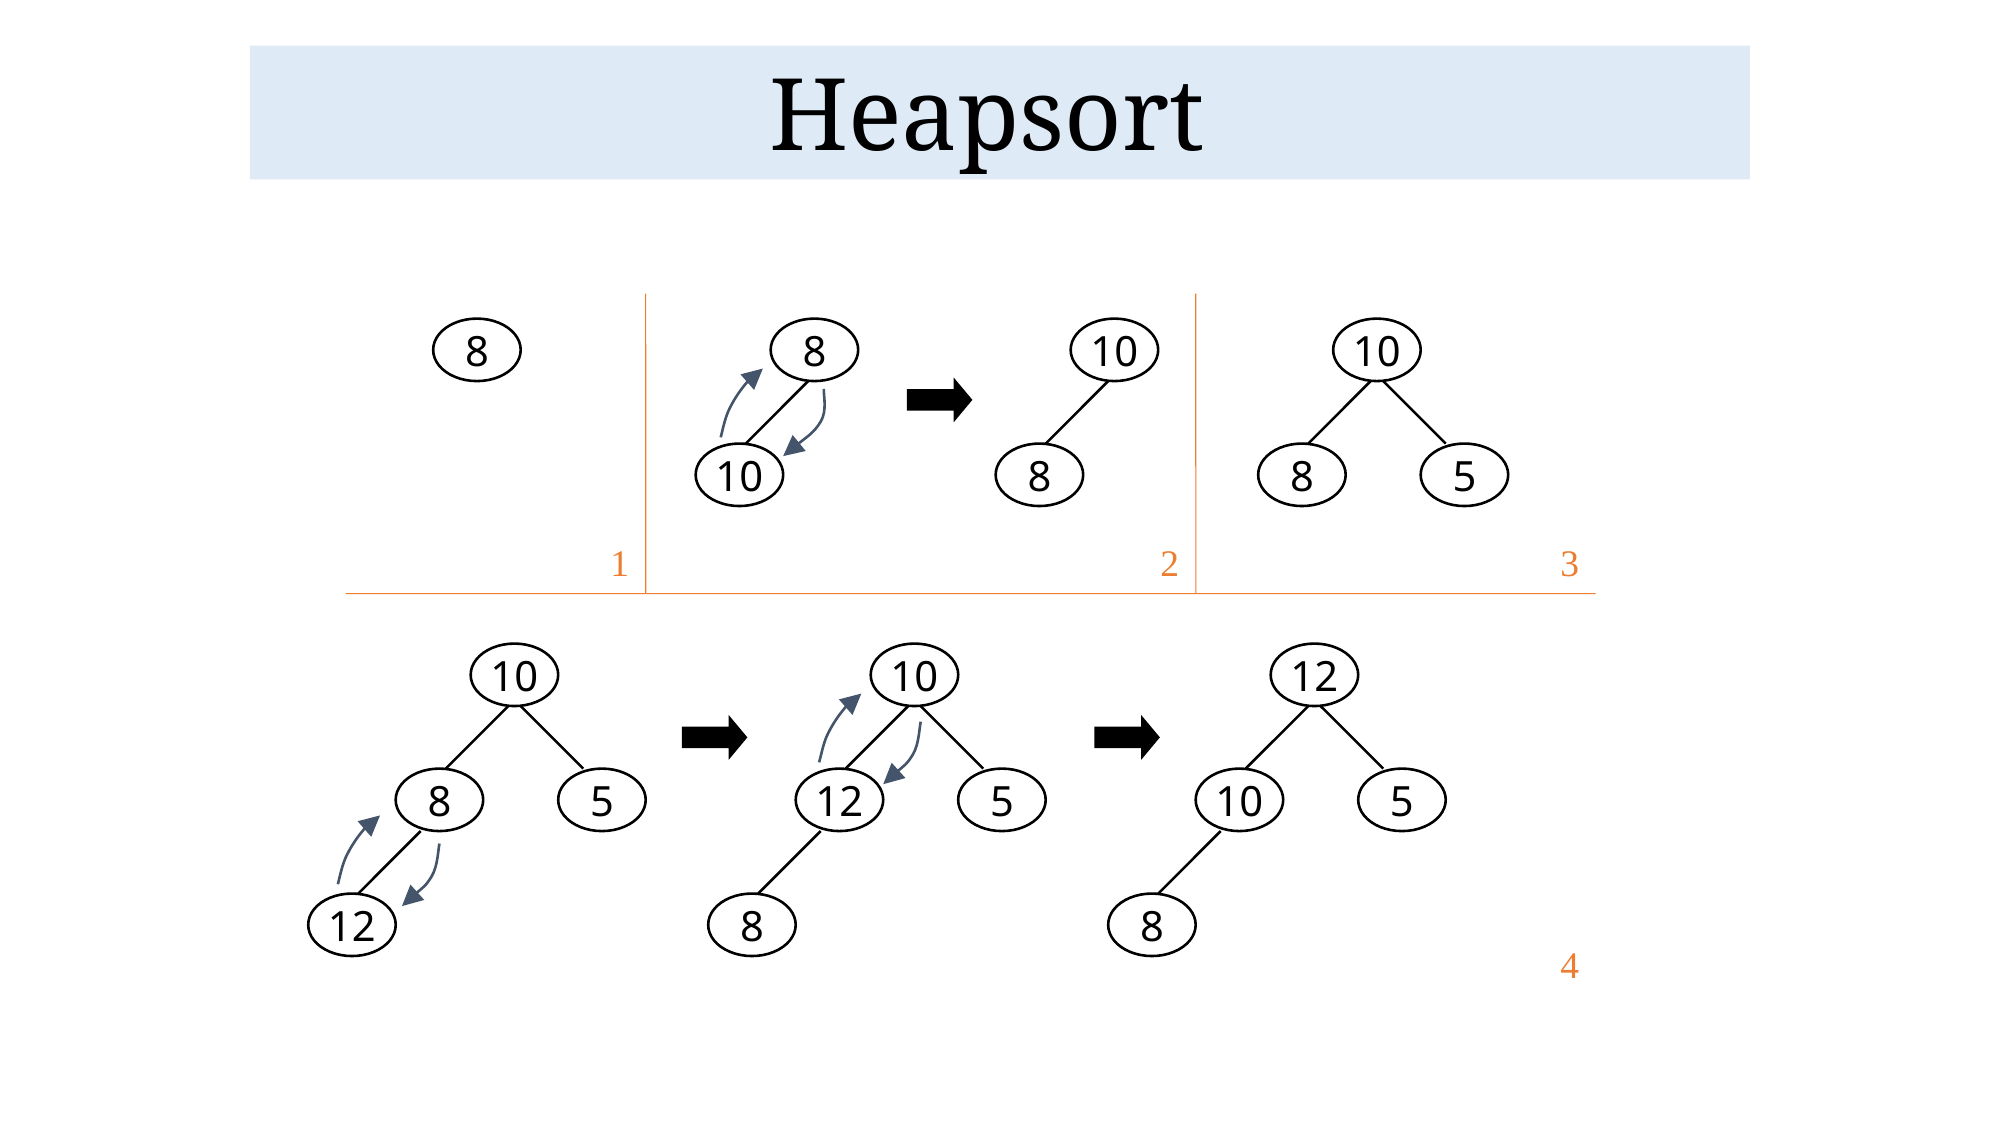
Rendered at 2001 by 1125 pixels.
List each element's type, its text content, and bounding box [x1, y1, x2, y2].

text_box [308, 293, 1609, 994]
title Heapsort [249, 45, 1750, 180]
